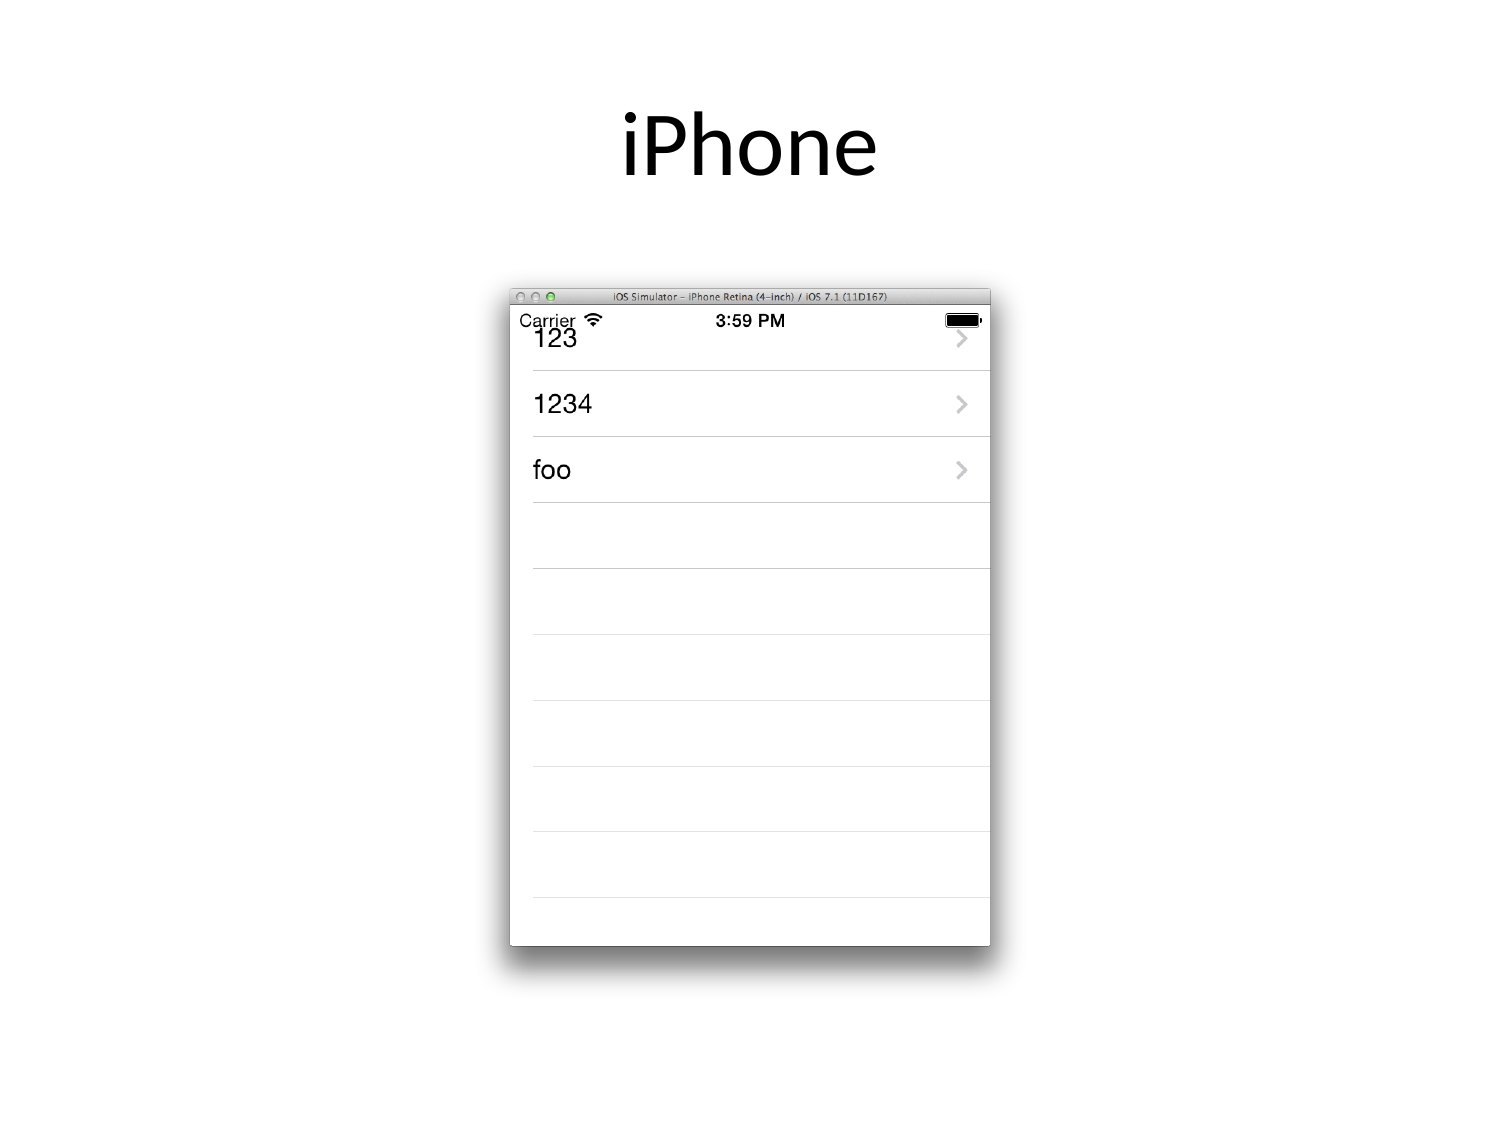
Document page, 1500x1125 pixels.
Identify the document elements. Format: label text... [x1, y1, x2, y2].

title iPhone [75, 45, 1425, 233]
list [74, 262, 1426, 1006]
